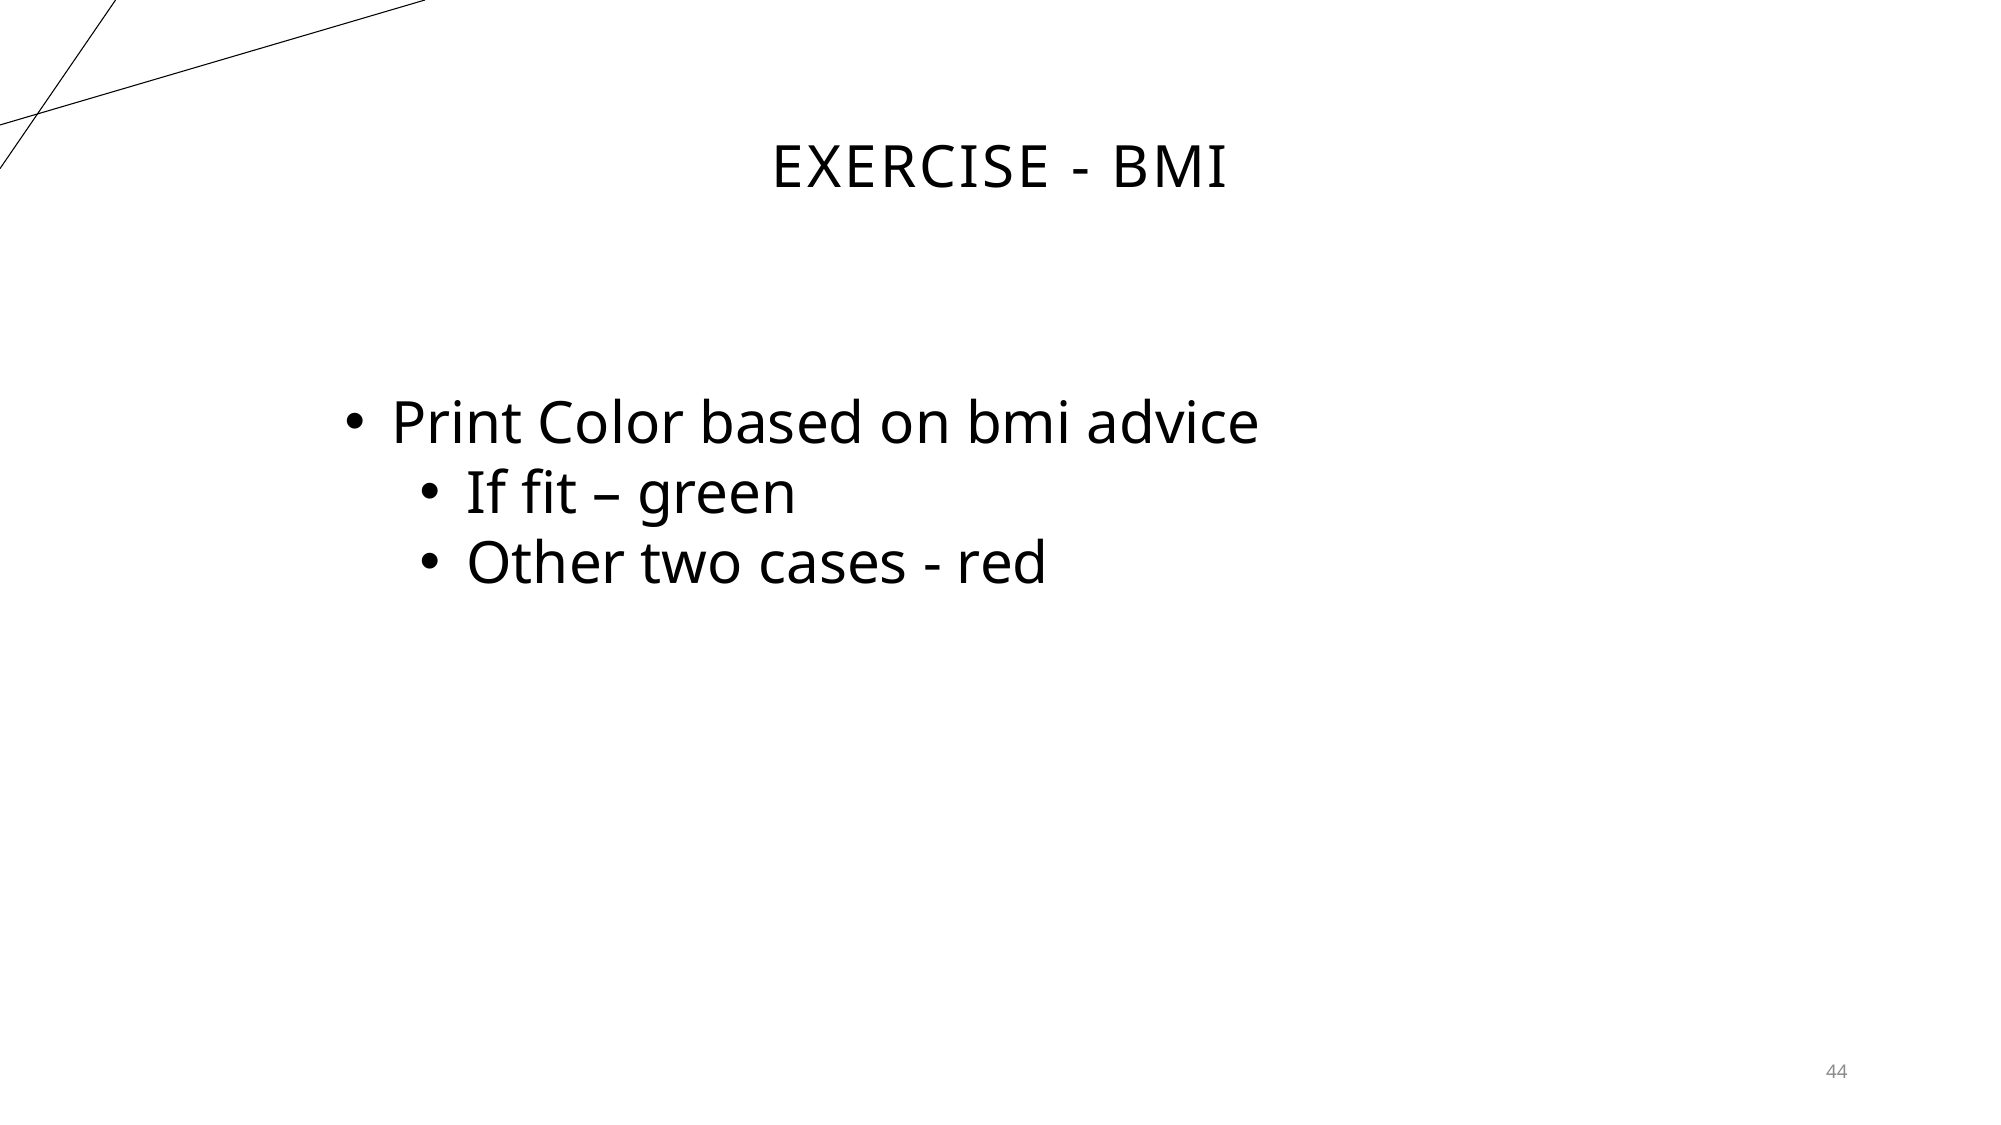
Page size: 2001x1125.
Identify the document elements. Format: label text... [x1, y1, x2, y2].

slide_number 44 [1412, 1042, 1863, 1103]
title EXErcise - BMI [137, 59, 1863, 278]
text_box Print Color based on bmi advice If fit – green Other two cases - red [329, 378, 1700, 603]
